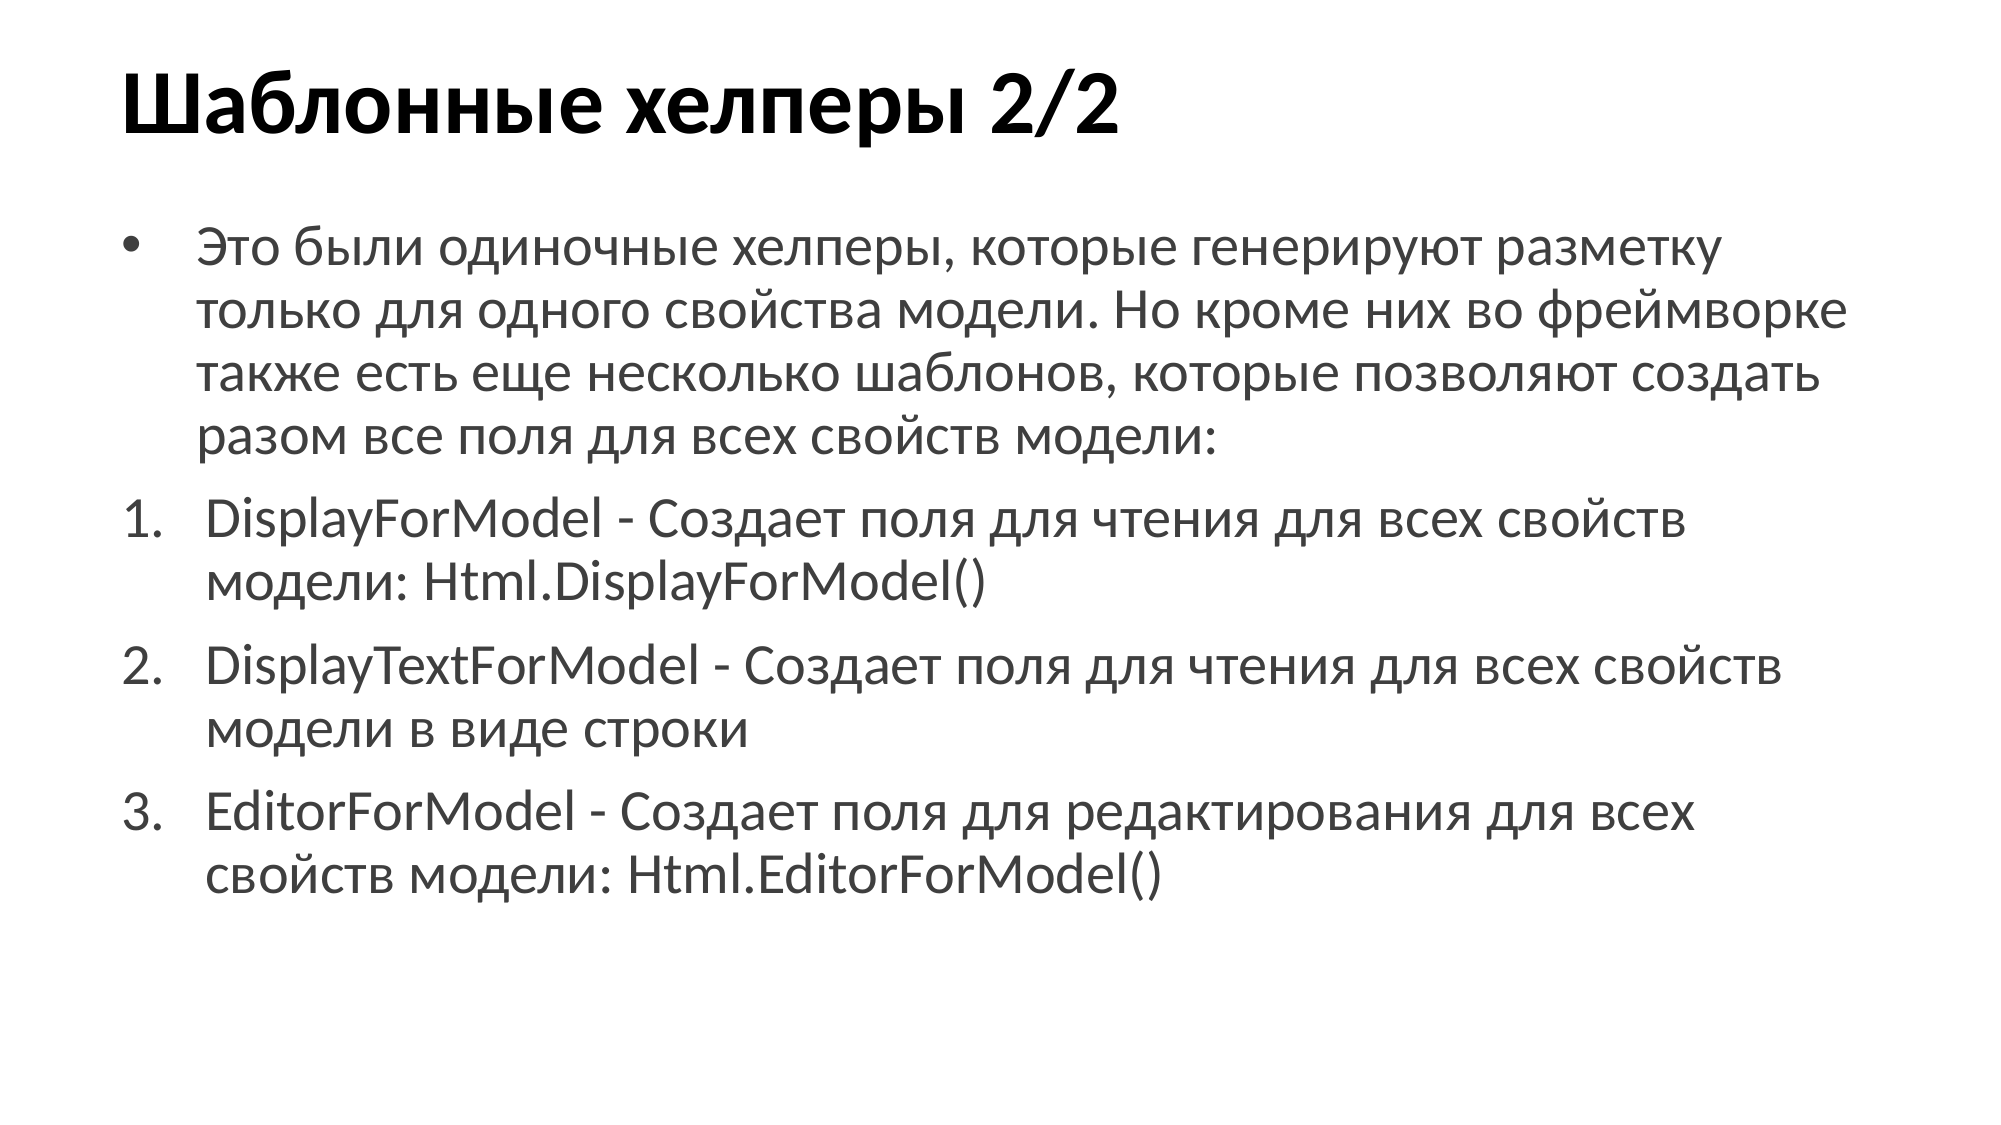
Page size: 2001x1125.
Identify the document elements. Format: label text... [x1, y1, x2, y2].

title Шаблонные хелперы 2/2 [106, 42, 1832, 165]
list Это были одиночные хелперы, которые генерируют разметку только для одного свойства модели. Но кроме них во фреймворке также есть еще несколько шаблонов, которые позволяют создать разом все поля для всех свойств модели: DisplayForModel - Создает поля для чтения для всех свойств модели: Html.DisplayForModel() DisplayTextForModel - Создает поля для чтения для всех свойств модели в виде строки EditorForModel - Создает поля для редактирования для всех свойств модели: Html.EditorForModel() [106, 207, 1875, 1058]
